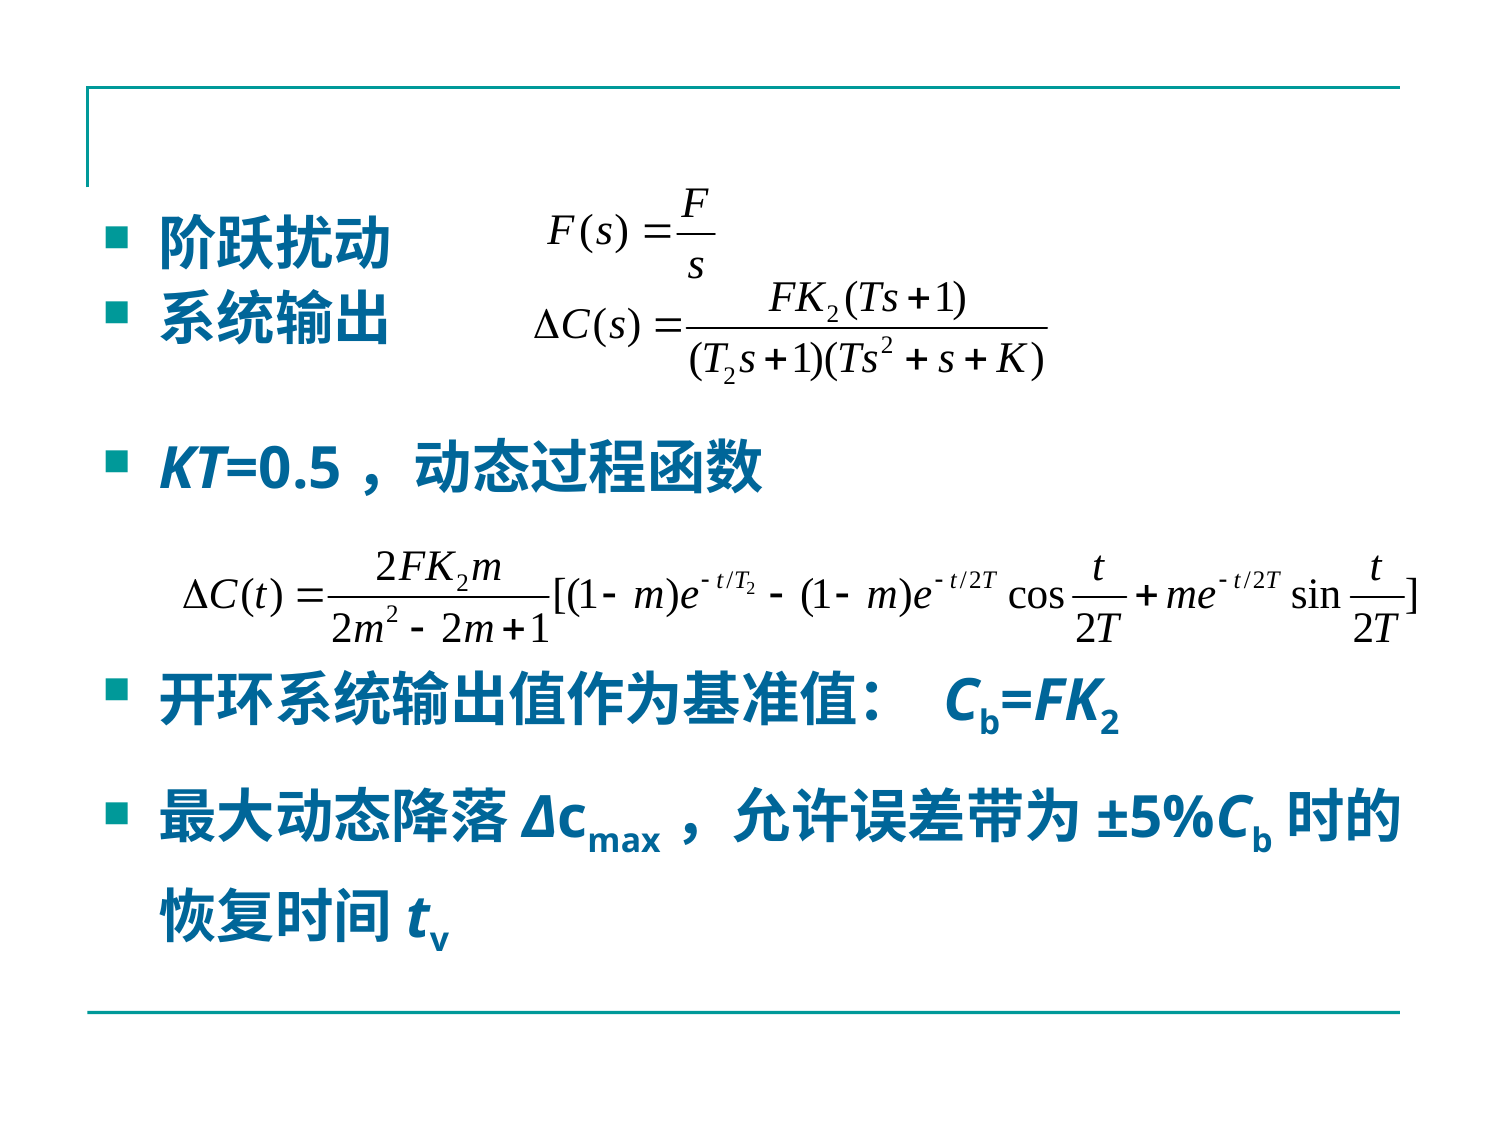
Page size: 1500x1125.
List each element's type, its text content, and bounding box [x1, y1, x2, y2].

list 阶跃扰动 系统输出 KT=0.5，动态过程函数 开环系统输出值作为基准值： Cb=FK2 最大动态降落Δcmax，允许误差带为±5%Cb时的恢复时间tv [87, 207, 1454, 1008]
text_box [527, 269, 1055, 394]
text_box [175, 539, 1427, 652]
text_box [539, 175, 724, 269]
